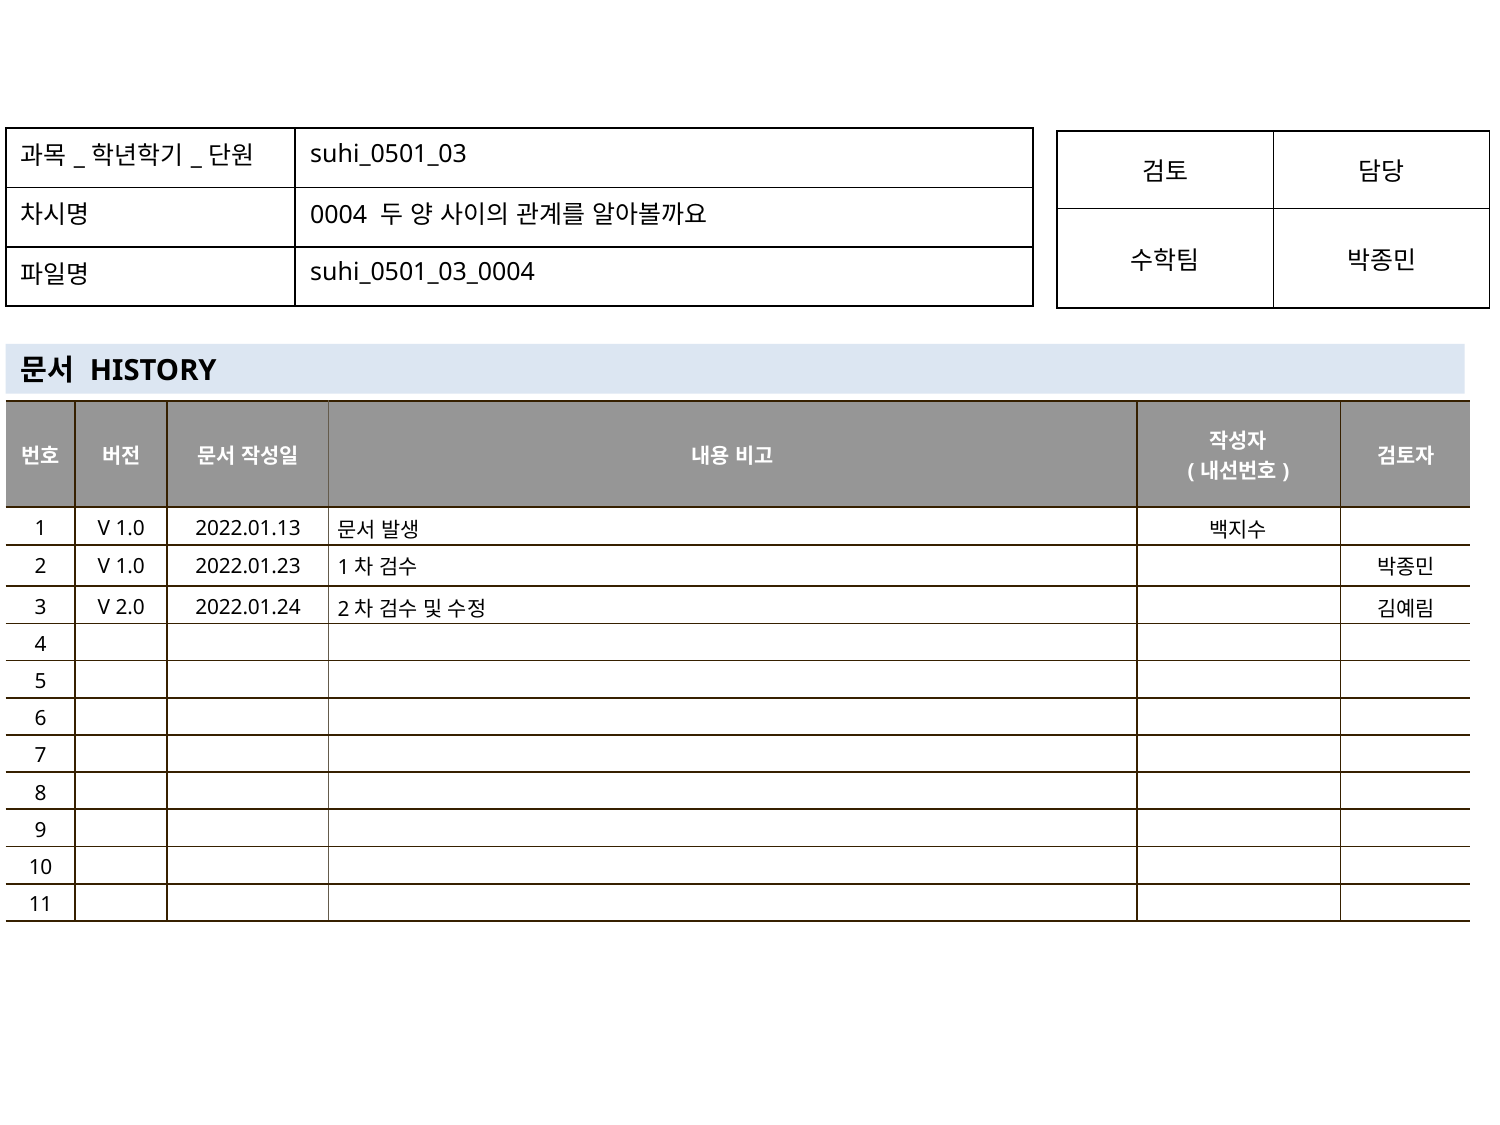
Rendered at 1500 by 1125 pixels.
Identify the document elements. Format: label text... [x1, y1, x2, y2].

table_cell V 2.0 [76, 587, 166, 623]
table_cell [329, 773, 1136, 808]
table_cell [1138, 624, 1340, 660]
table_cell [1341, 661, 1470, 697]
table_cell 2차 검수 및 수정 [329, 587, 1136, 623]
table_cell 9 [6, 810, 74, 846]
table_header 문서 작성일 [168, 402, 328, 506]
table_cell [168, 847, 328, 883]
table_cell [168, 885, 328, 920]
table_cell 박종민 [1274, 209, 1489, 307]
table_cell [1138, 885, 1340, 920]
table_cell [329, 699, 1136, 734]
table_cell [1138, 587, 1340, 623]
table_cell [329, 847, 1136, 883]
text_box 문서 HISTORY [5, 343, 1465, 394]
table_cell [76, 810, 166, 846]
table_cell 김예림 [1341, 587, 1470, 623]
table_cell [76, 661, 166, 697]
table_cell [1341, 624, 1470, 660]
table_cell 2022.01.13 [168, 508, 328, 544]
table_cell 4 [6, 624, 74, 660]
table_cell [1138, 847, 1340, 883]
table_cell 7 [6, 736, 74, 771]
table_cell 수학팀 [1058, 209, 1273, 307]
table_cell [1341, 810, 1470, 846]
table_cell [329, 885, 1136, 920]
table_cell 10 [6, 847, 74, 883]
table_cell [1341, 736, 1470, 771]
table_cell 3 [6, 587, 74, 623]
table_cell V 1.0 [76, 546, 166, 585]
table_cell [1341, 508, 1470, 544]
table_cell 2 [6, 546, 74, 585]
table_cell 8 [6, 773, 74, 808]
table_cell [1341, 699, 1470, 734]
table_cell [1341, 885, 1470, 920]
table_header 버전 [76, 402, 166, 506]
table_cell [1138, 546, 1340, 585]
table_cell 파일명 [7, 248, 294, 305]
table_cell [1341, 773, 1470, 808]
table_header suhi_0501_03 [296, 129, 1032, 187]
table_cell [329, 661, 1136, 697]
table_cell [76, 885, 166, 920]
table_cell [1138, 736, 1340, 771]
table_header 번호 [6, 402, 74, 506]
table_cell [76, 624, 166, 660]
table_cell [1138, 773, 1340, 808]
table_cell [329, 736, 1136, 771]
table_cell [76, 773, 166, 808]
table_header 담당 [1274, 132, 1489, 208]
table_cell 차시명 [7, 188, 294, 246]
table_header 검토 [1058, 132, 1273, 208]
table_header 과목_학년학기_단원 [7, 129, 294, 187]
table_header 작성자 (내선번호) [1138, 402, 1340, 506]
table_cell 6 [6, 699, 74, 734]
table_cell [168, 773, 328, 808]
table_header 내용 비고 [329, 402, 1136, 506]
table_cell [168, 736, 328, 771]
table_cell [168, 624, 328, 660]
table_cell [76, 736, 166, 771]
table_cell [1341, 847, 1470, 883]
table_cell 2022.01.24 [168, 587, 328, 623]
table_cell [168, 699, 328, 734]
table_cell 0004 두 양 사이의 관계를 알아볼까요 [296, 188, 1032, 246]
table_cell V 1.0 [76, 508, 166, 544]
table_cell [1138, 661, 1340, 697]
table_cell suhi_0501_03_0004 [296, 248, 1032, 305]
table_cell 11 [6, 885, 74, 920]
table_cell [76, 847, 166, 883]
table_cell 2022.01.23 [168, 546, 328, 585]
table_cell [76, 699, 166, 734]
table_cell 5 [6, 661, 74, 697]
table_cell [329, 810, 1136, 846]
table_cell [1138, 699, 1340, 734]
table_cell 1차 검수 [329, 546, 1136, 585]
table_cell [1138, 810, 1340, 846]
table_cell 1 [6, 508, 74, 544]
table_cell 문서 발생 [329, 508, 1136, 544]
table_cell [168, 810, 328, 846]
table_header 검토자 [1341, 402, 1470, 506]
table_cell [329, 624, 1136, 660]
table_cell [168, 661, 328, 697]
table_cell 박종민 [1341, 546, 1470, 585]
table_cell 백지수 [1138, 508, 1340, 544]
